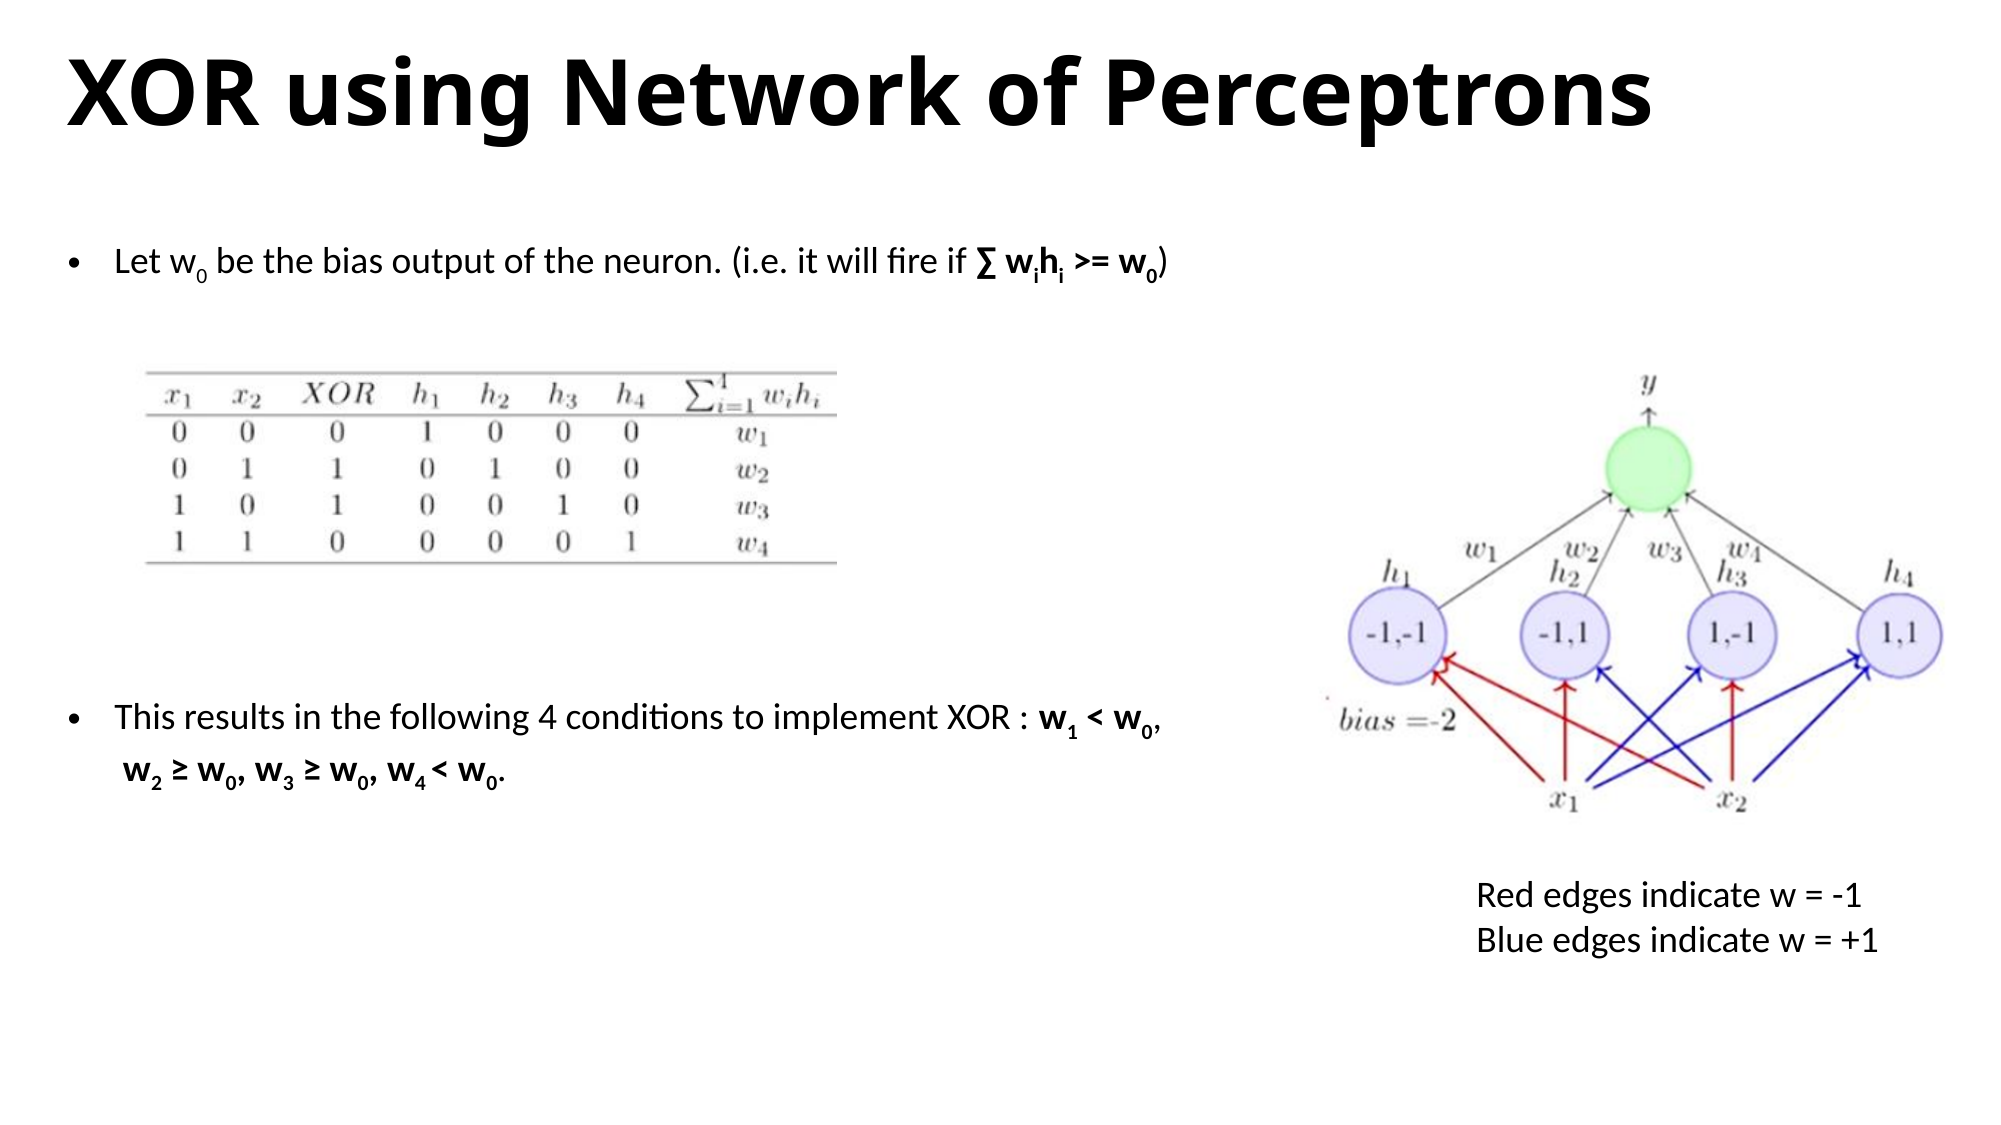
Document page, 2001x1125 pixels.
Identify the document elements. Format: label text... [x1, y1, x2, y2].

text_box Let w0 be the bias output of the neuron. (i.e. it will fire if ∑ wihi >= w0) This results in the following 4 conditions to implement XOR : w1 < w0, w2 ≥ w0, w3 ≥ w0, w4 < w0. [52, 229, 1211, 848]
title XOR using Network of Perceptrons [52, 33, 1778, 159]
picture [1293, 262, 1967, 827]
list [135, 345, 837, 578]
text_box Red edges indicate w = -1 Blue edges indicate w = +1 [1461, 862, 2000, 967]
